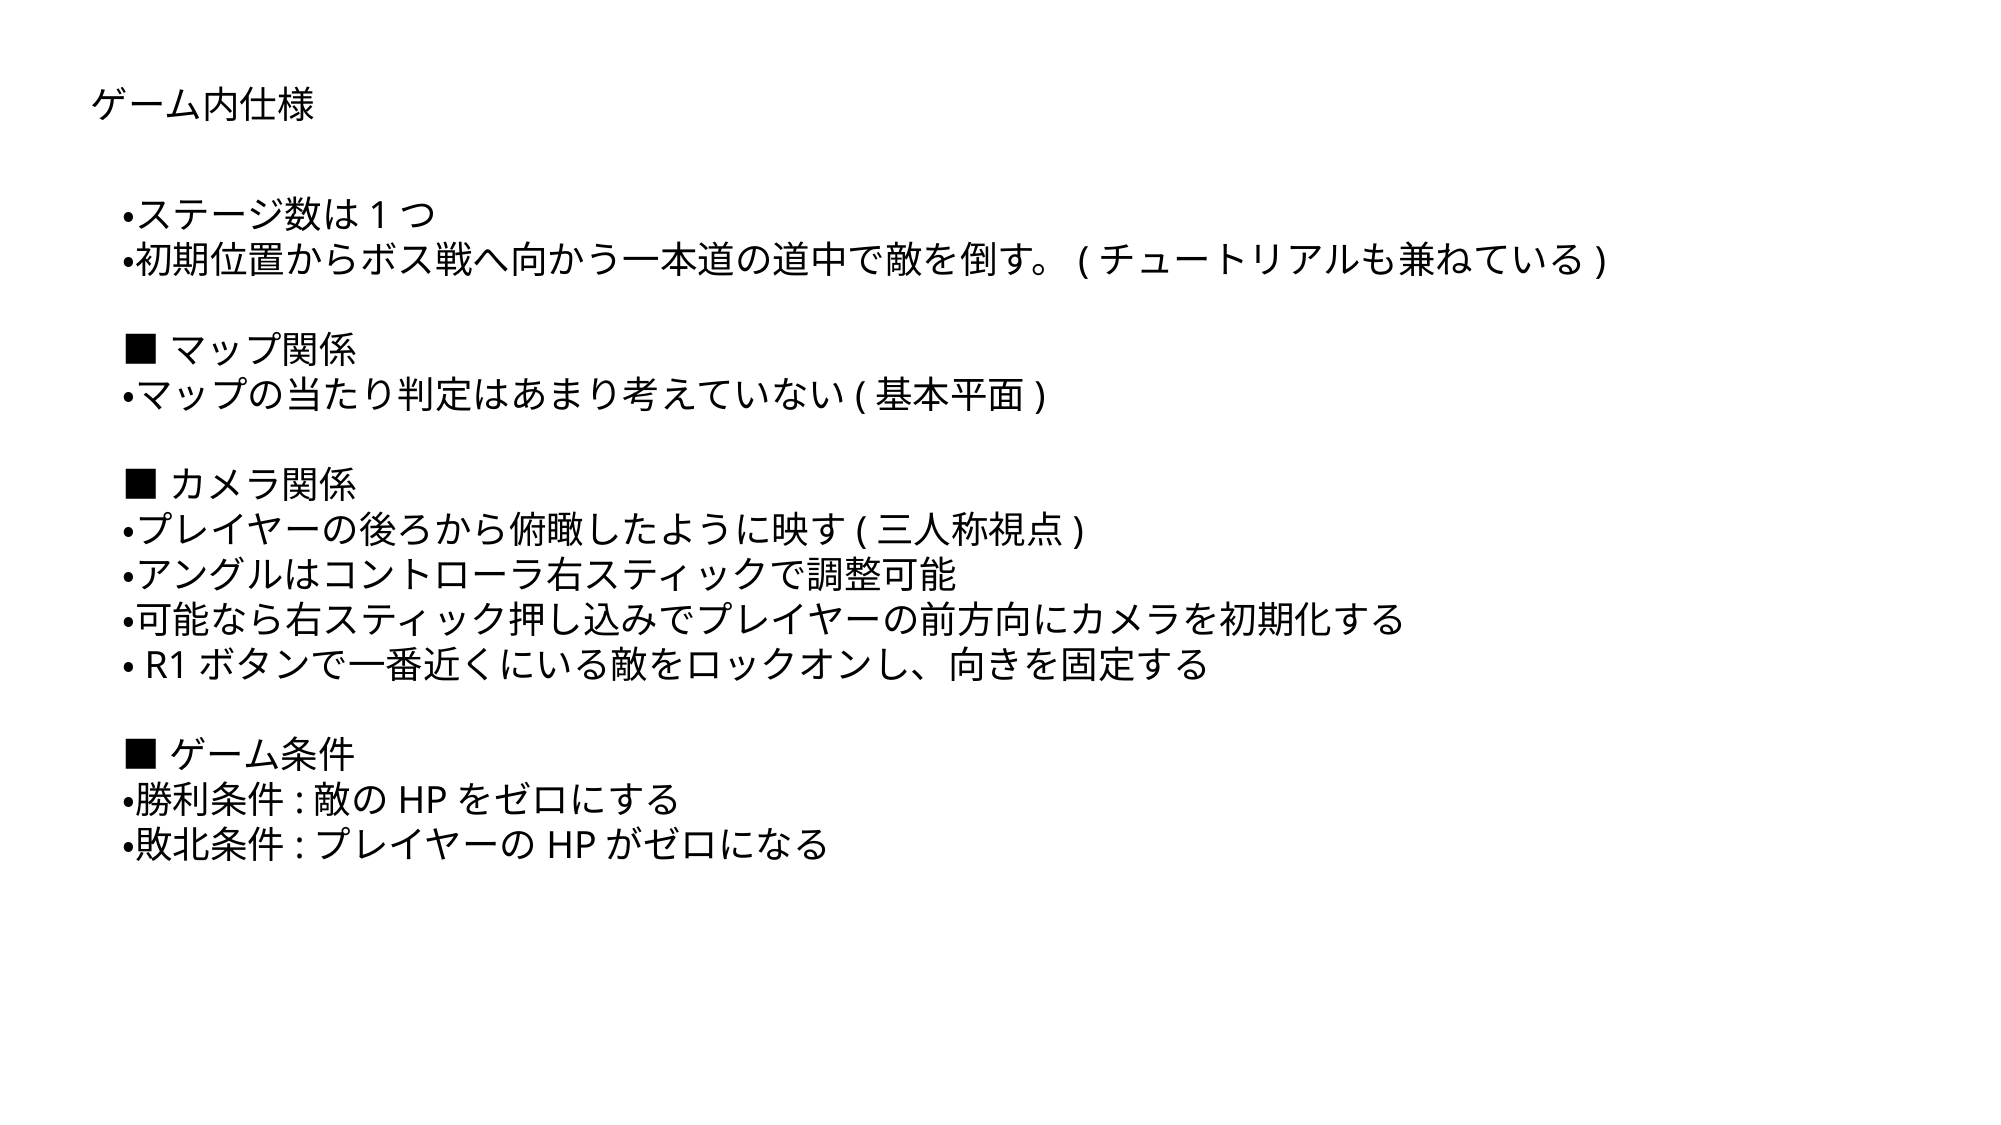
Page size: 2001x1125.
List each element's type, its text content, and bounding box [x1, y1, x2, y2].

text_box ゲーム内仕様 [75, 73, 425, 134]
text_box ・ステージ数は1つ ・初期位置からボス戦へ向かう一本道の道中で敵を倒す。(チュートリアルも兼ねている) ■マップ関係 ・マップの当たり判定はあまり考えていない(基本平面) ■カメラ関係 ・プレイヤーの後ろから俯瞰したように映す(三人称視点) ・アングルはコントローラ右スティックで調整可能 ・可能なら右スティック押し込みでプレイヤーの前方向にカメラを初期化する ・R1ボタンで一番近くにいる敵をロックオンし、向きを固定する ■ゲーム条件 ・勝利条件:敵のHPをゼロにする ・敗北条件:プレイヤーのHPがゼロになる [108, 183, 1621, 963]
